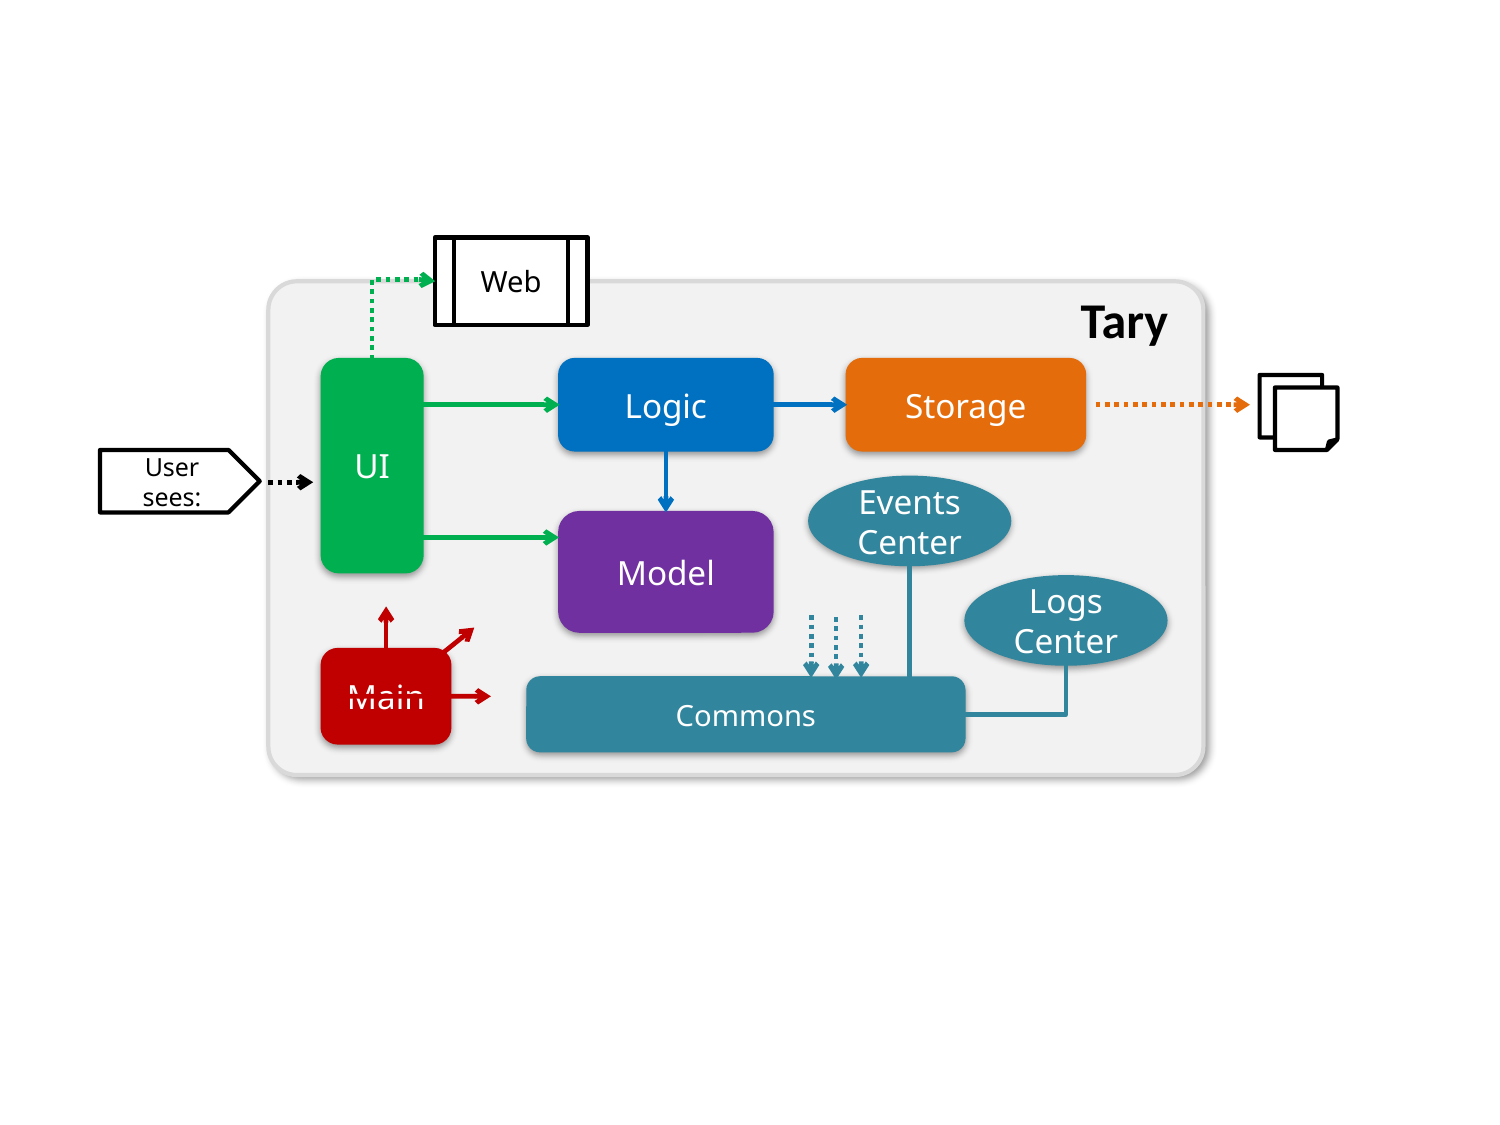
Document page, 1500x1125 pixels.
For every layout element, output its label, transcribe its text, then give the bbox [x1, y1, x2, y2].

text_box Logic [558, 358, 773, 451]
text_box Model [558, 511, 773, 633]
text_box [989, 638, 1041, 741]
text_box [1257, 372, 1325, 440]
text_box [266, 279, 1206, 778]
text_box UI [321, 358, 423, 573]
text_box Web [433, 235, 590, 327]
text_box Commons [527, 677, 965, 752]
text_box Main [321, 648, 451, 744]
text_box Tary [1065, 280, 1223, 356]
text_box Logs Center [965, 575, 1167, 665]
text_box Events Center [808, 476, 1011, 566]
text_box [1272, 385, 1340, 453]
text_box Storage [846, 358, 1086, 451]
text_box User sees: [97, 447, 262, 515]
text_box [364, 288, 443, 352]
